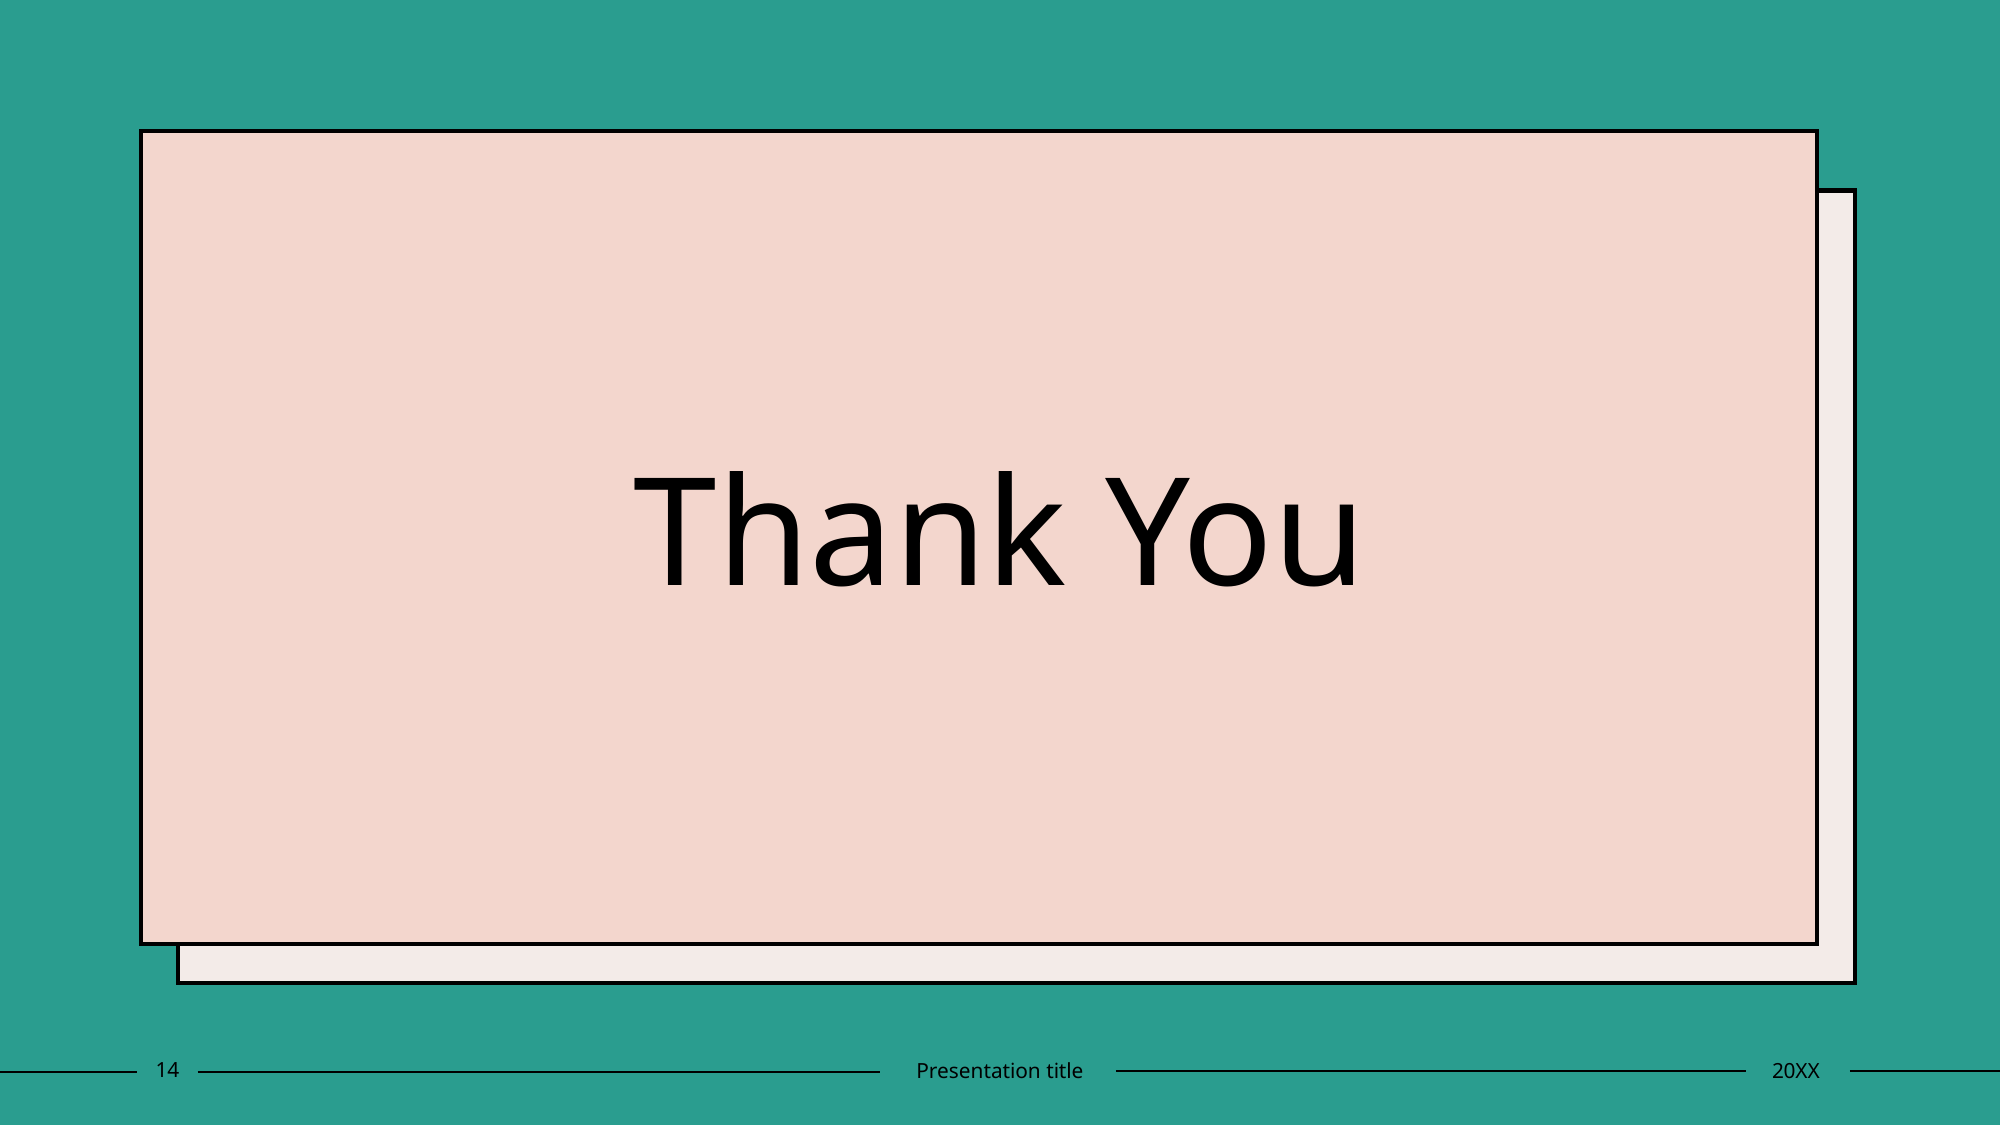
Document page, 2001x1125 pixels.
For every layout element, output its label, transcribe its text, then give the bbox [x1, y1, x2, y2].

title Thank You [469, 381, 1532, 693]
slide_number 20XX [1743, 1050, 1849, 1091]
slide_number 14 [137, 1050, 198, 1091]
footer Presentation title [879, 1050, 1120, 1091]
